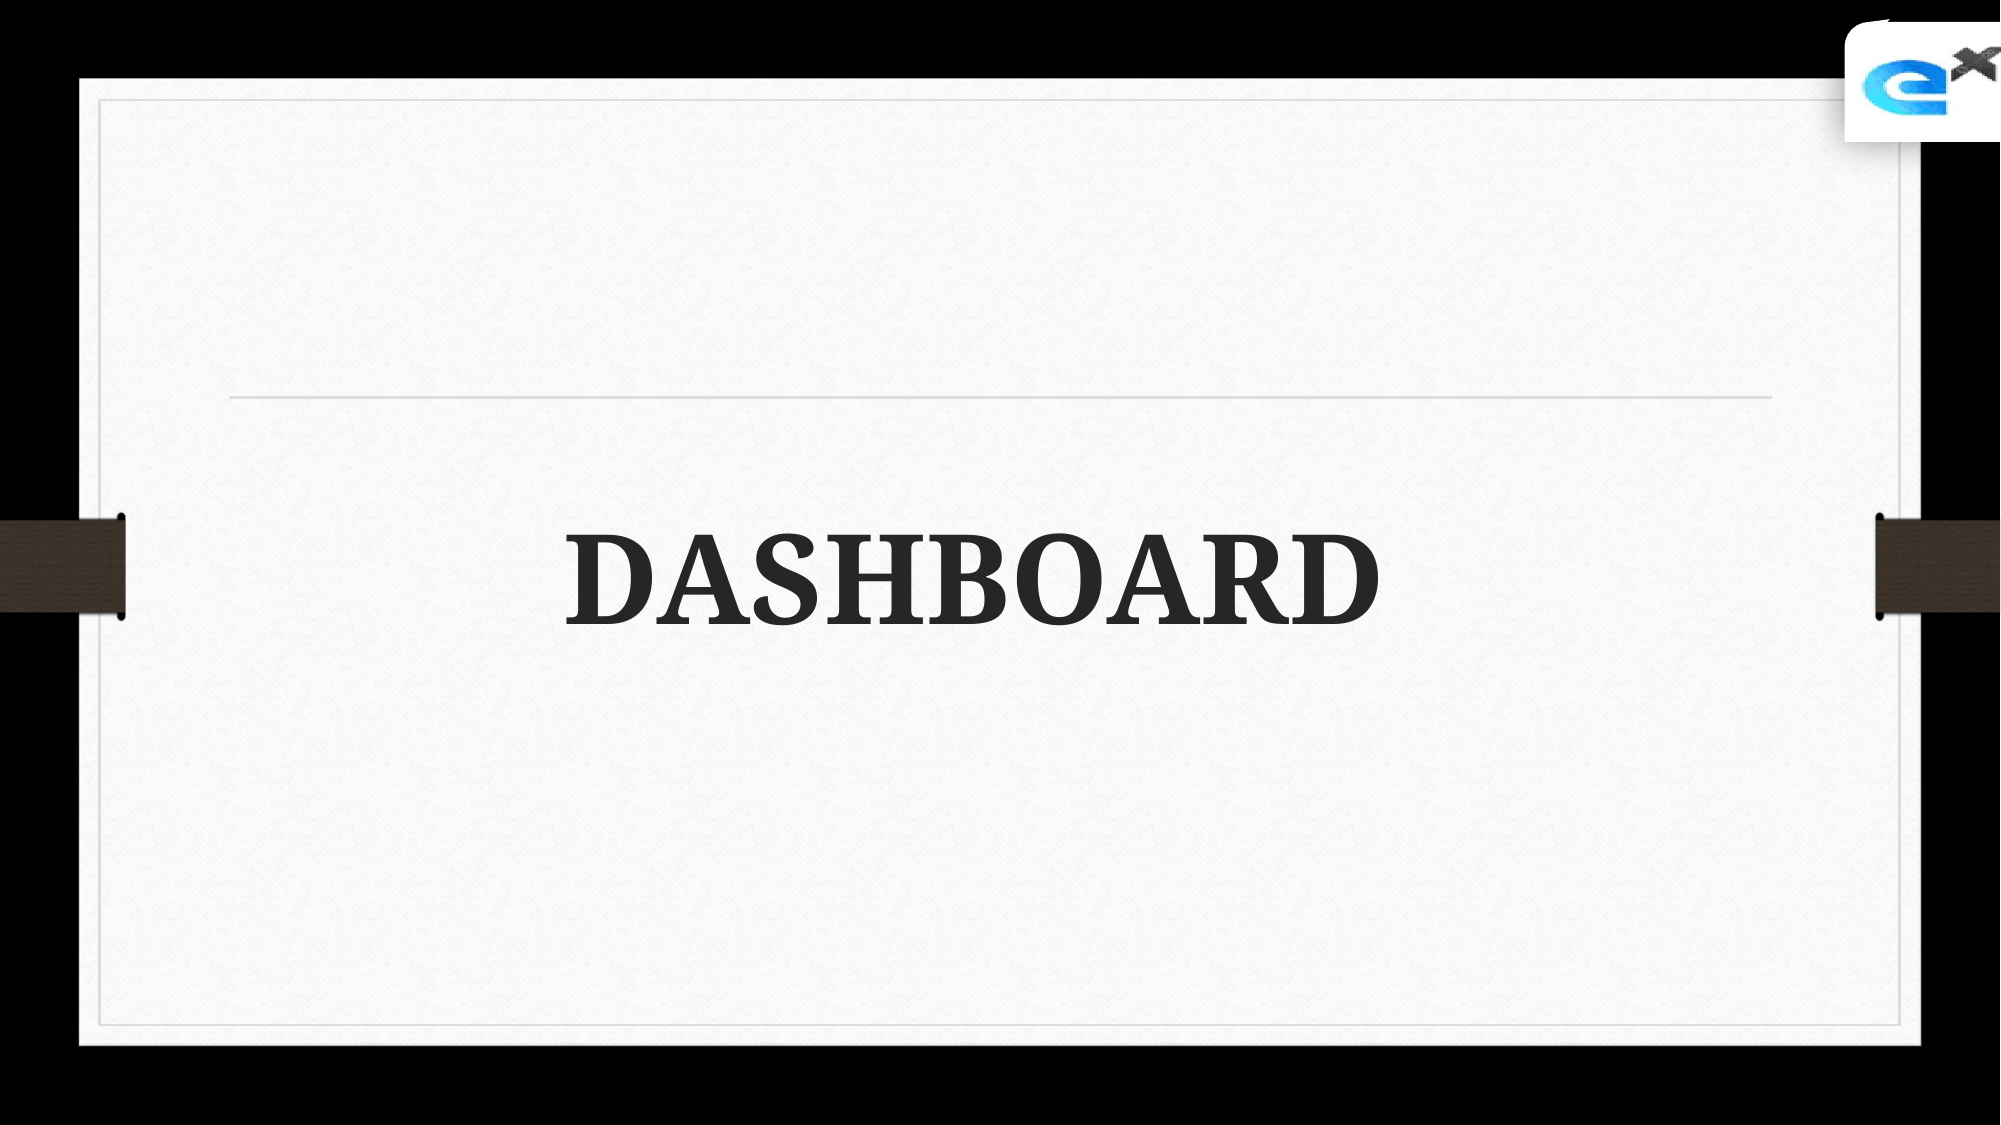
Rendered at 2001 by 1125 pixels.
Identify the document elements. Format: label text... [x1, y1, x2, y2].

picture [0, 0, 2001, 1125]
title DASHBOARD [186, 467, 1762, 682]
